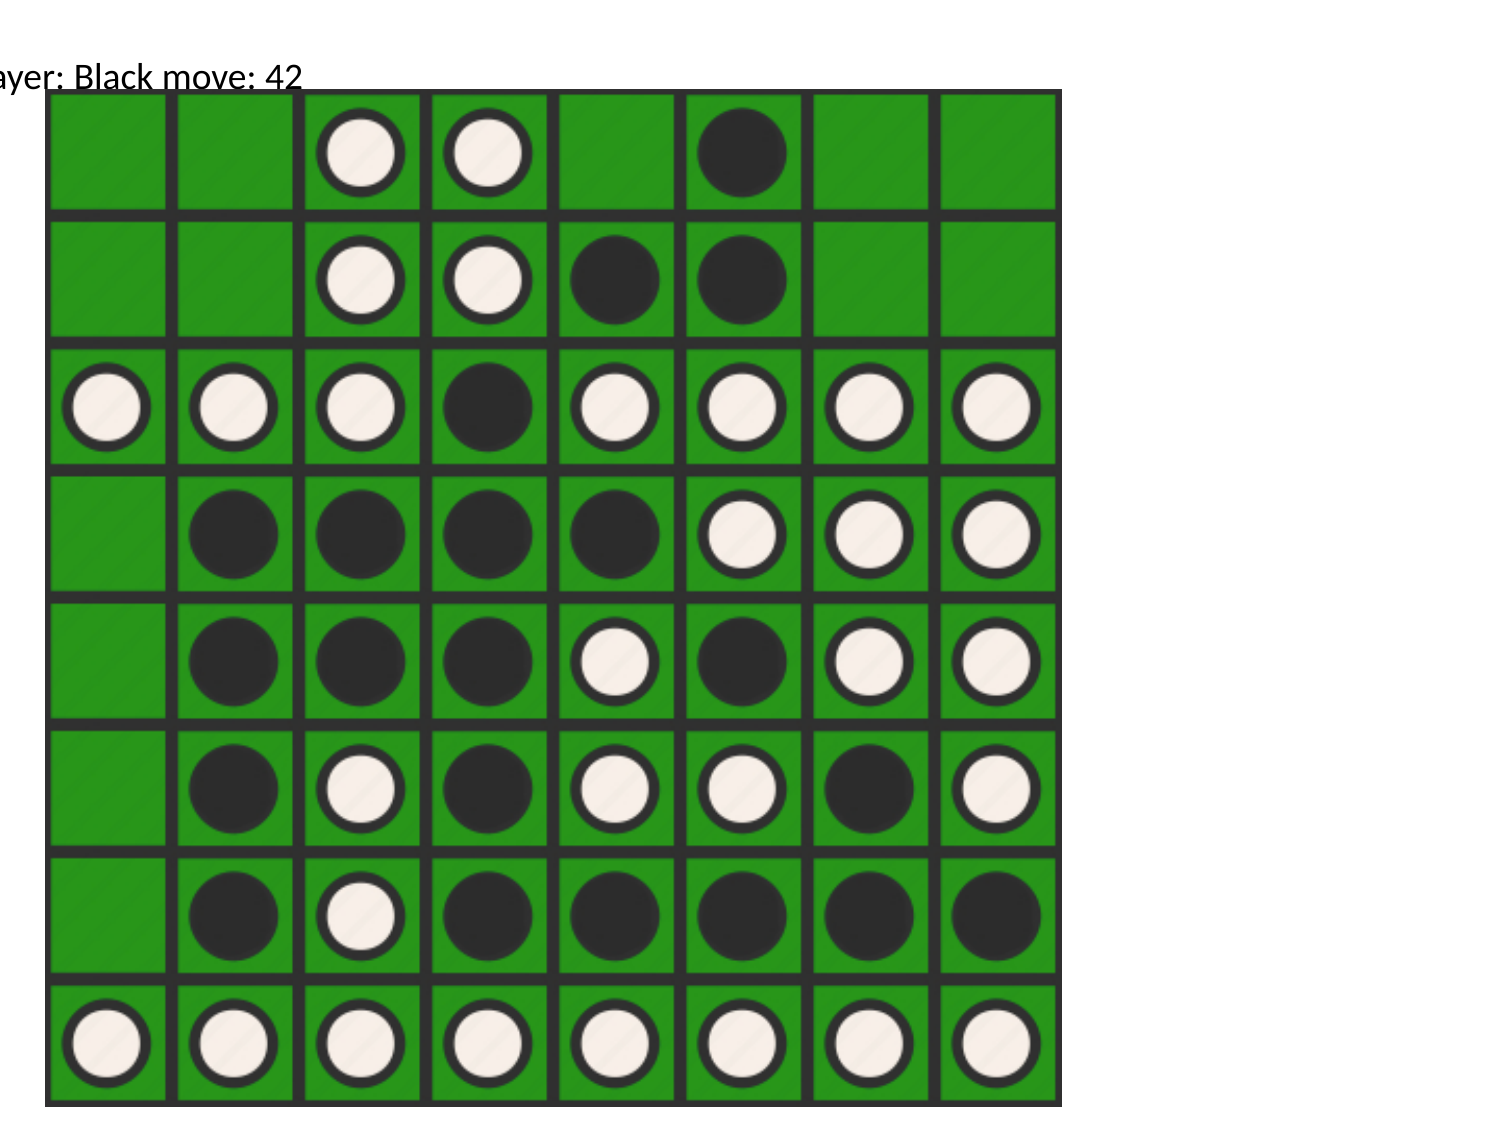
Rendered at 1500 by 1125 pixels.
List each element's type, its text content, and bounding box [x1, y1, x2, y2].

text_box turn: 47 player: Black move: 42 [0, 44, 319, 105]
picture [44, 89, 1062, 1107]
